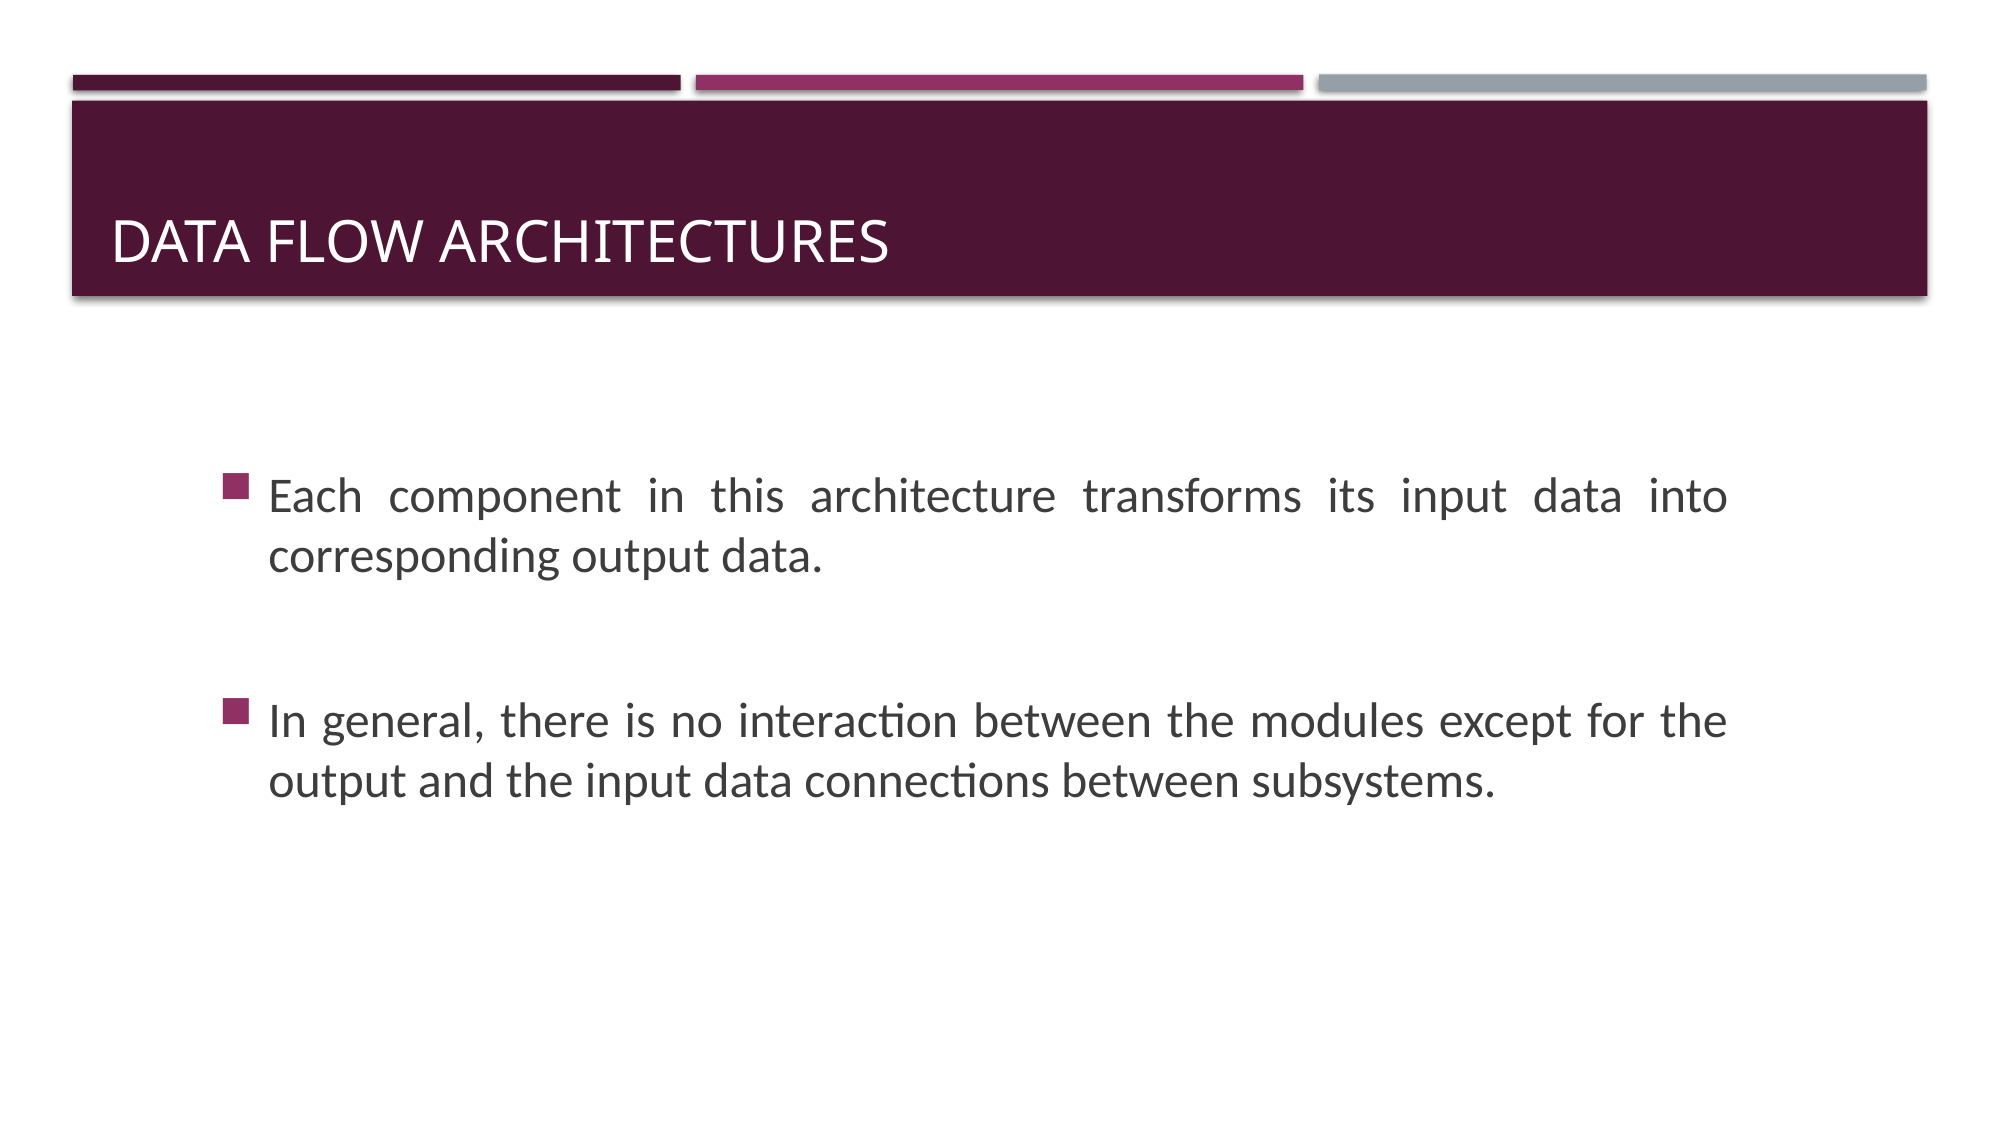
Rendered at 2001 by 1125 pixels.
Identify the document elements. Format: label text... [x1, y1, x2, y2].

list Each component in this architecture transforms its input data into corresponding output data. In general, there is no interaction between the modules except for the output and the input data connections between subsystems. [203, 455, 1744, 891]
title Data Flow Architectures [95, 115, 1905, 282]
